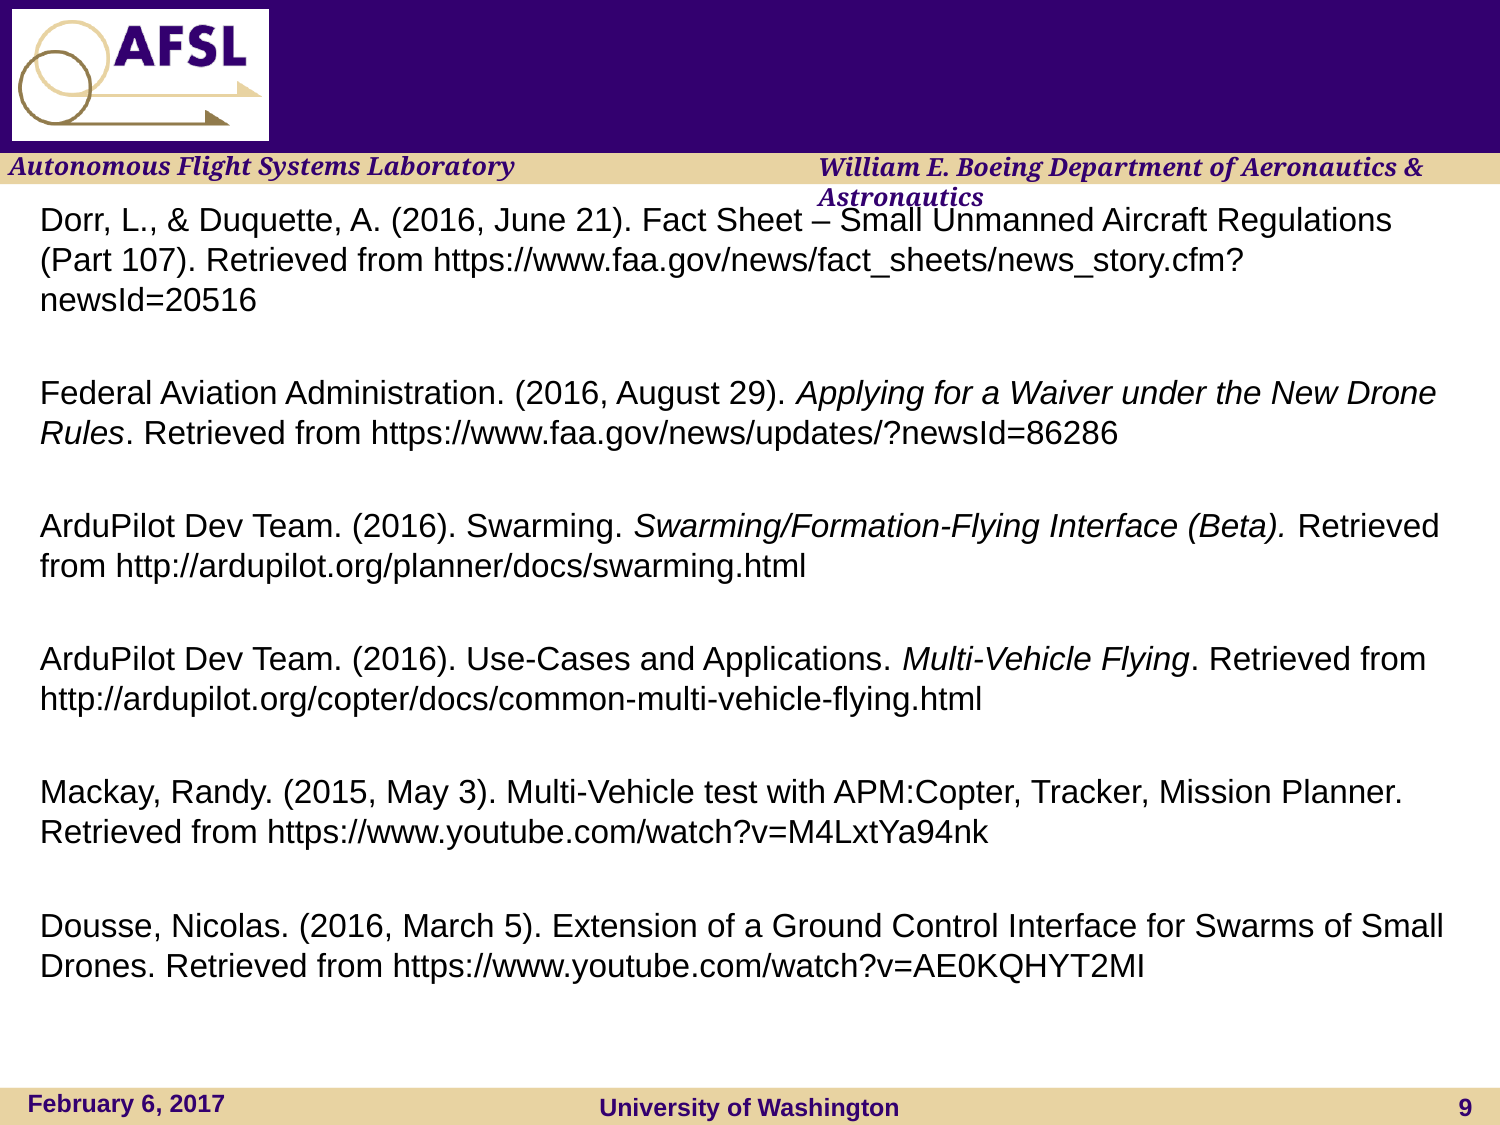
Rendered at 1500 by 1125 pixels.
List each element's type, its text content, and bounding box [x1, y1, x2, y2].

picture [12, 9, 269, 141]
list Dorr, L., & Duquette, A. (2016, June 21). Fact Sheet – Small Unmanned Aircraft Regulations (Part 107). Retrieved from https://www.faa.gov/news/fact_sheets/news_story.cfm?newsId=20516 Federal Aviation Administration. (2016, August 29). Applying for a Waiver under the New Drone Rules. Retrieved from https://www.faa.gov/news/updates/?newsId=86286 ArduPilot Dev Team. (2016). Swarming. Swarming/Formation-Flying Interface (Beta). Retrieved from http://ardupilot.org/planner/docs/swarming.html ArduPilot Dev Team. (2016). Use-Cases and Applications. Multi-Vehicle Flying. Retrieved from http://ardupilot.org/copter/docs/common-multi-vehicle-flying.html Mackay, Randy. (2015, May 3). Multi-Vehicle test with APM:Copter, Tracker, Mission Planner. Retrieved from https://www.youtube.com/watch?v=M4LxtYa94nk Dousse, Nicolas. (2016, March 5). Extension of a Ground Control Interface for Swarms of Small Drones. Retrieved from https://www.youtube.com/watch?v=AE0KQHYT2MI [24, 190, 1475, 1075]
slide_number 9 [1137, 1087, 1488, 1125]
footer University of Washington [399, 1087, 1101, 1125]
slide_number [12, 1087, 363, 1125]
